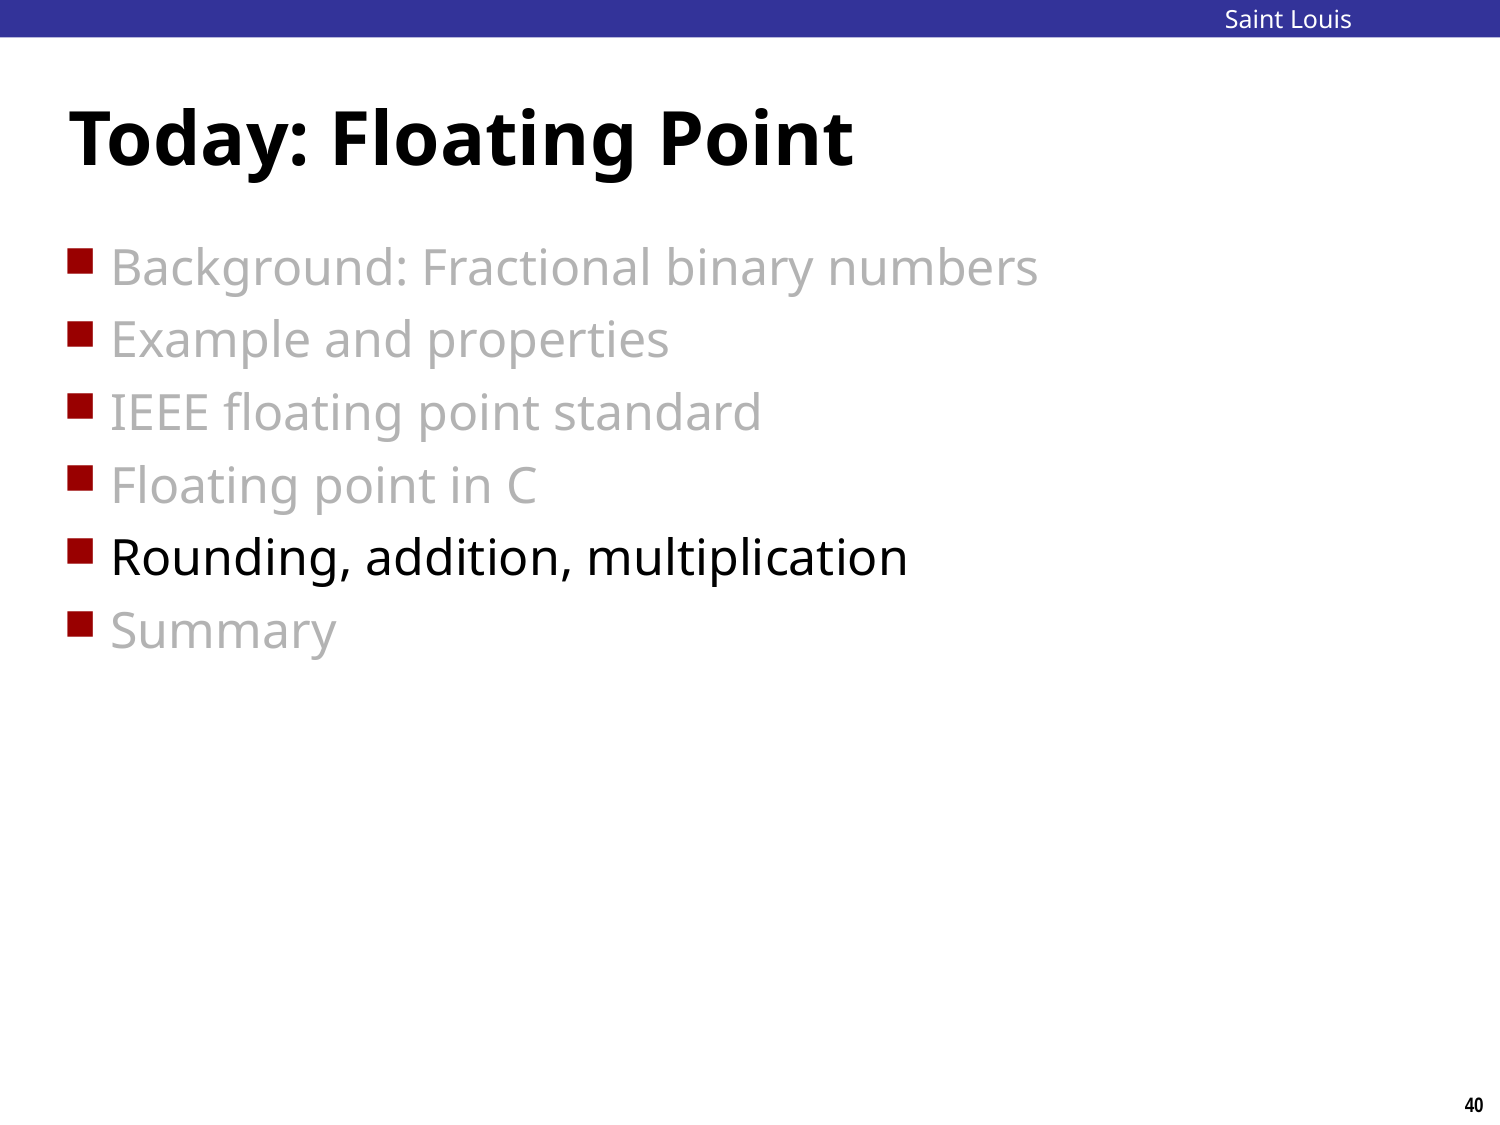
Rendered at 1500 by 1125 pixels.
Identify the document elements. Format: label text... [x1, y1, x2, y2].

title Today: Floating Point [62, 41, 1438, 228]
list Background: Fractional binary numbers Example and properties IEEE floating point standard Floating point in C Rounding, addition, multiplication Summary [62, 228, 1438, 1122]
